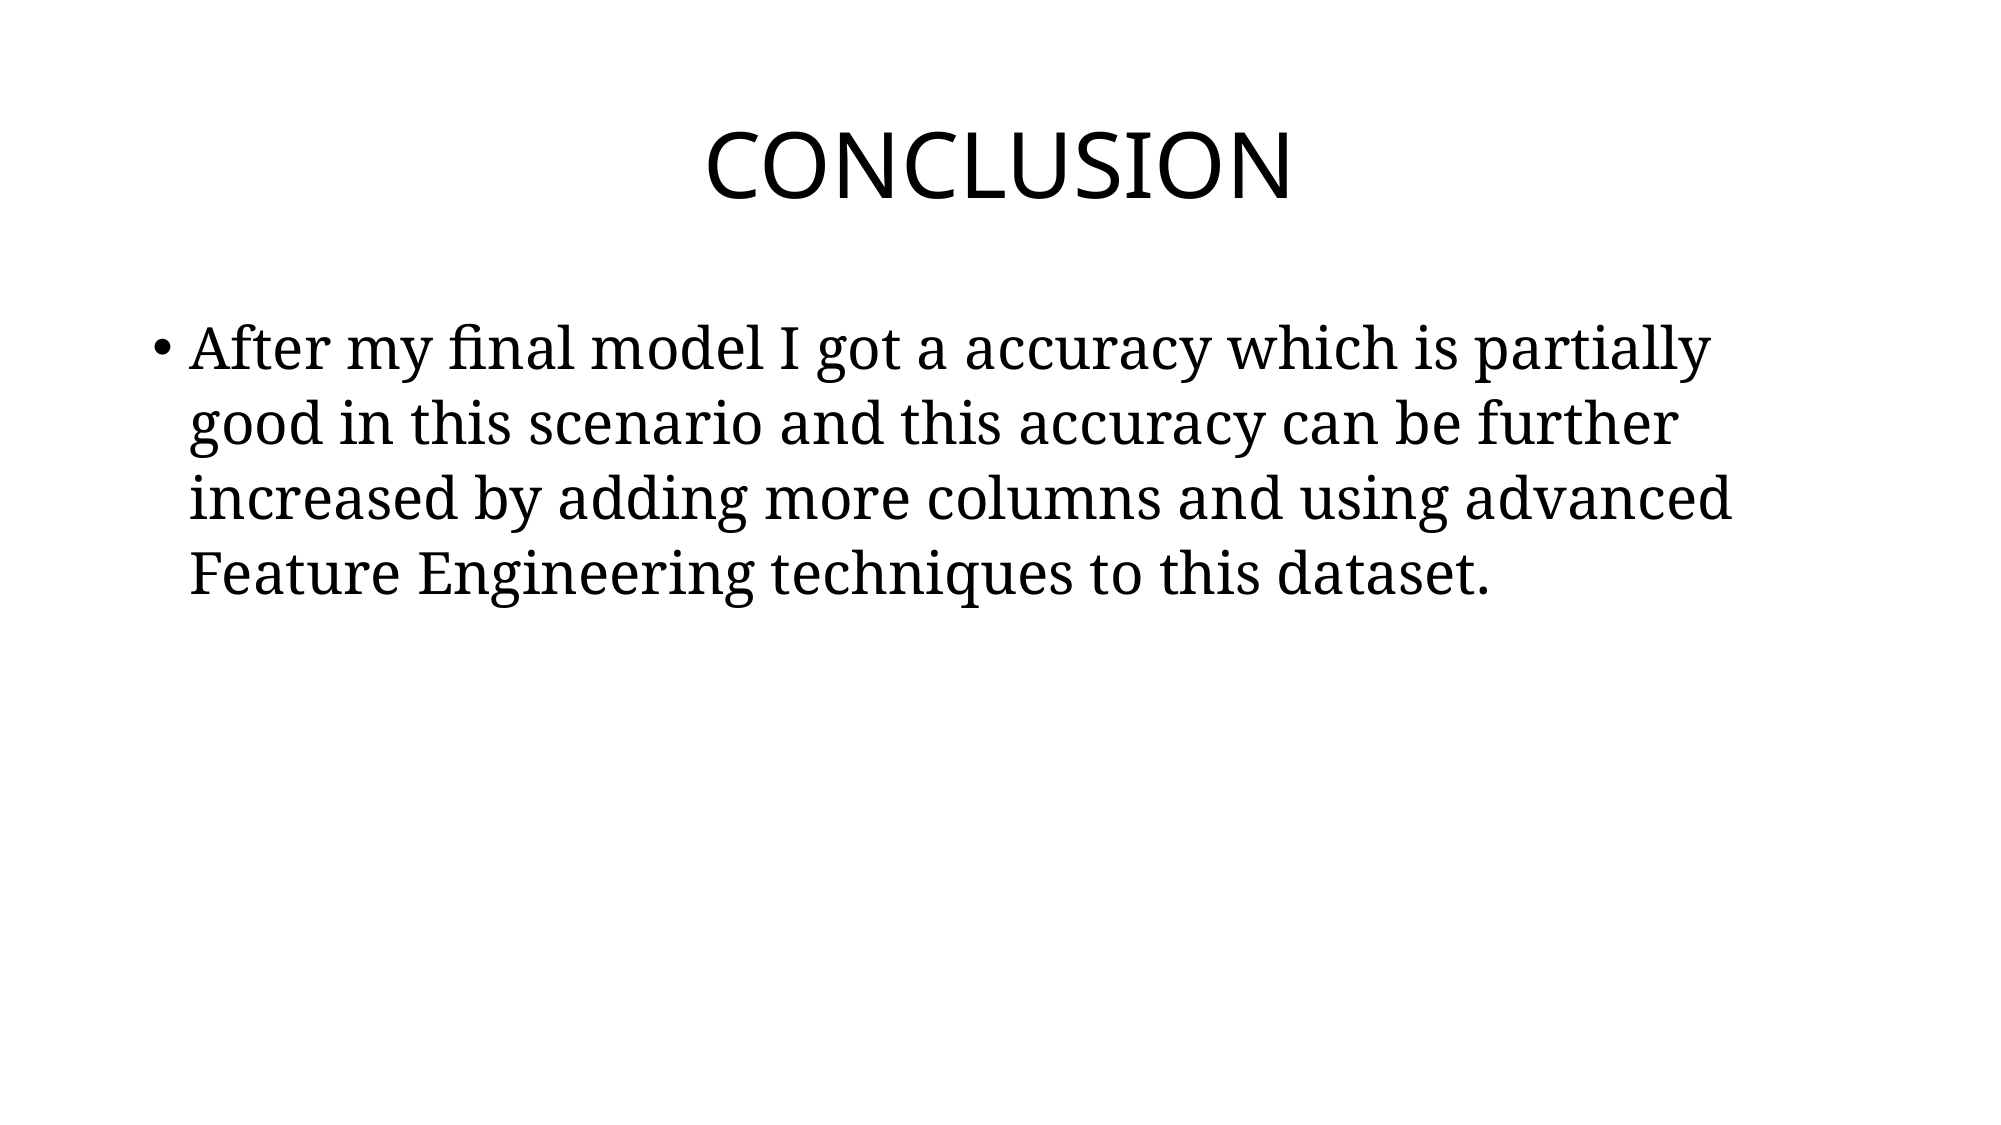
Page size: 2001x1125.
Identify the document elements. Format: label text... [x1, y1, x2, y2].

list After my final model I got a accuracy which is partially good in this scenario and this accuracy can be further increased by adding more columns and using advanced Feature Engineering techniques to this dataset. [137, 299, 1863, 1014]
title CONCLUSION [137, 59, 1863, 278]
